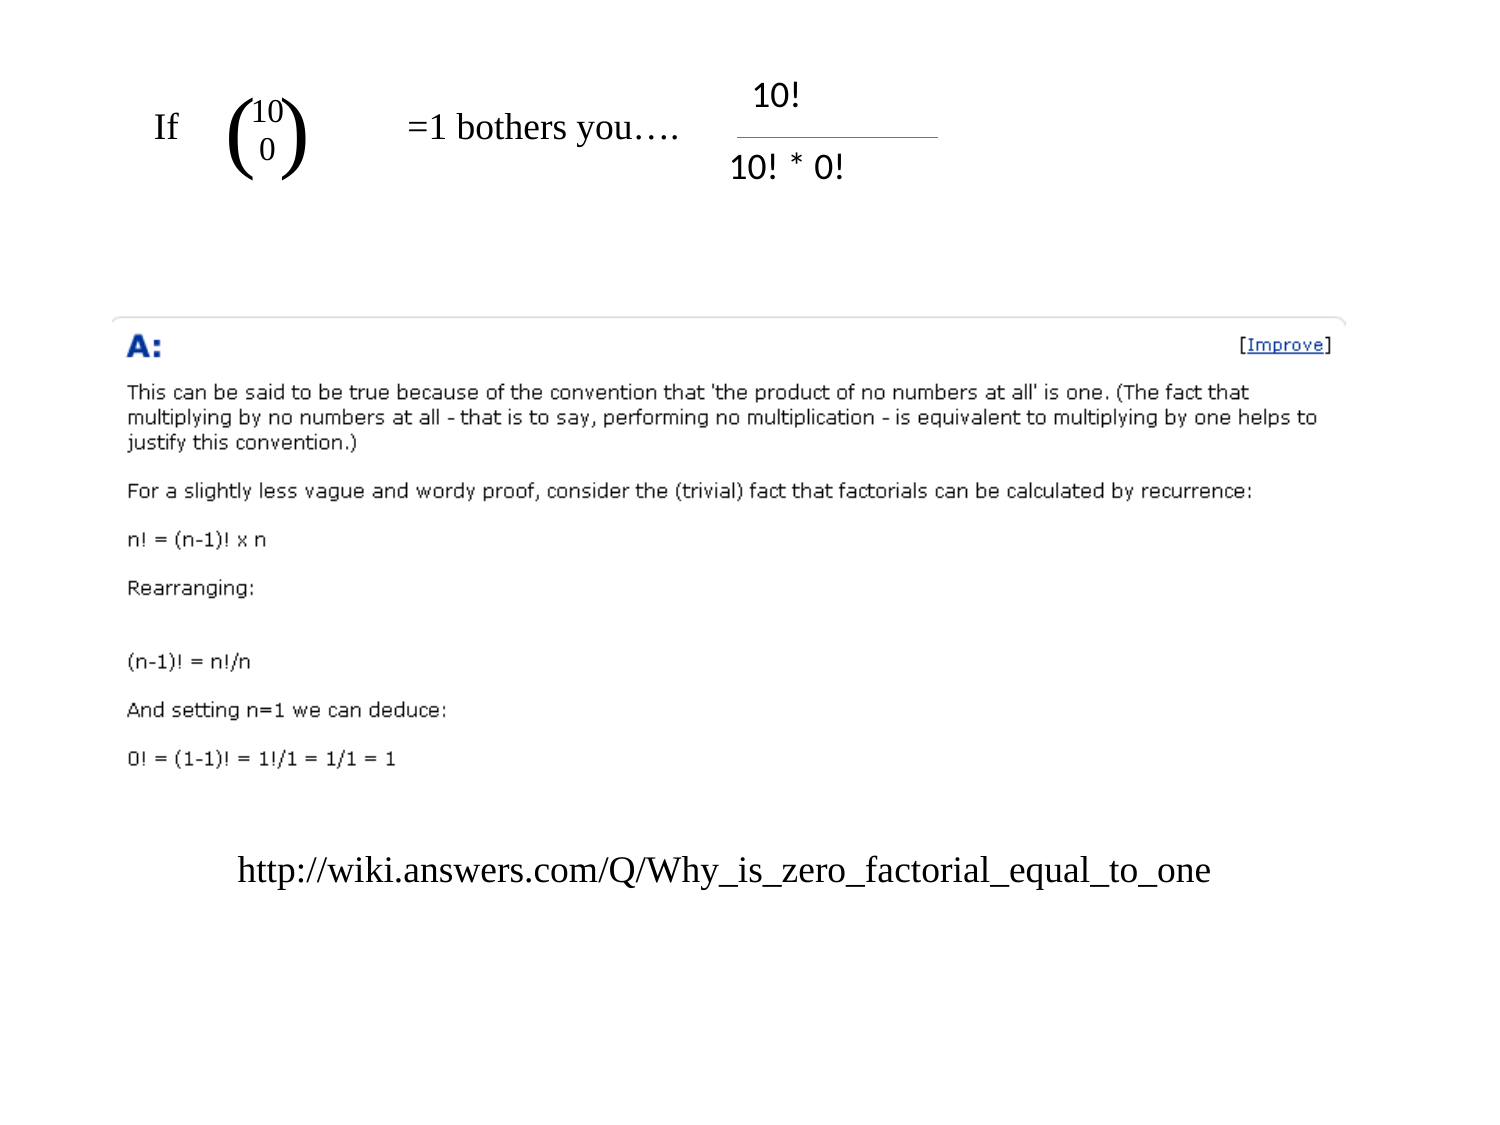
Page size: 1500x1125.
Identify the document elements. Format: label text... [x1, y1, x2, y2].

text_box =1 bothers you…. [392, 94, 696, 154]
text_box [112, 312, 1346, 794]
text_box 10! [736, 62, 817, 123]
text_box 10! * 0! [713, 134, 861, 195]
text_box http://wiki.answers.com/Q/Why_is_zero_factorial_equal_to_one [222, 837, 1228, 898]
text_box If [139, 94, 194, 154]
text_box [210, 62, 326, 188]
